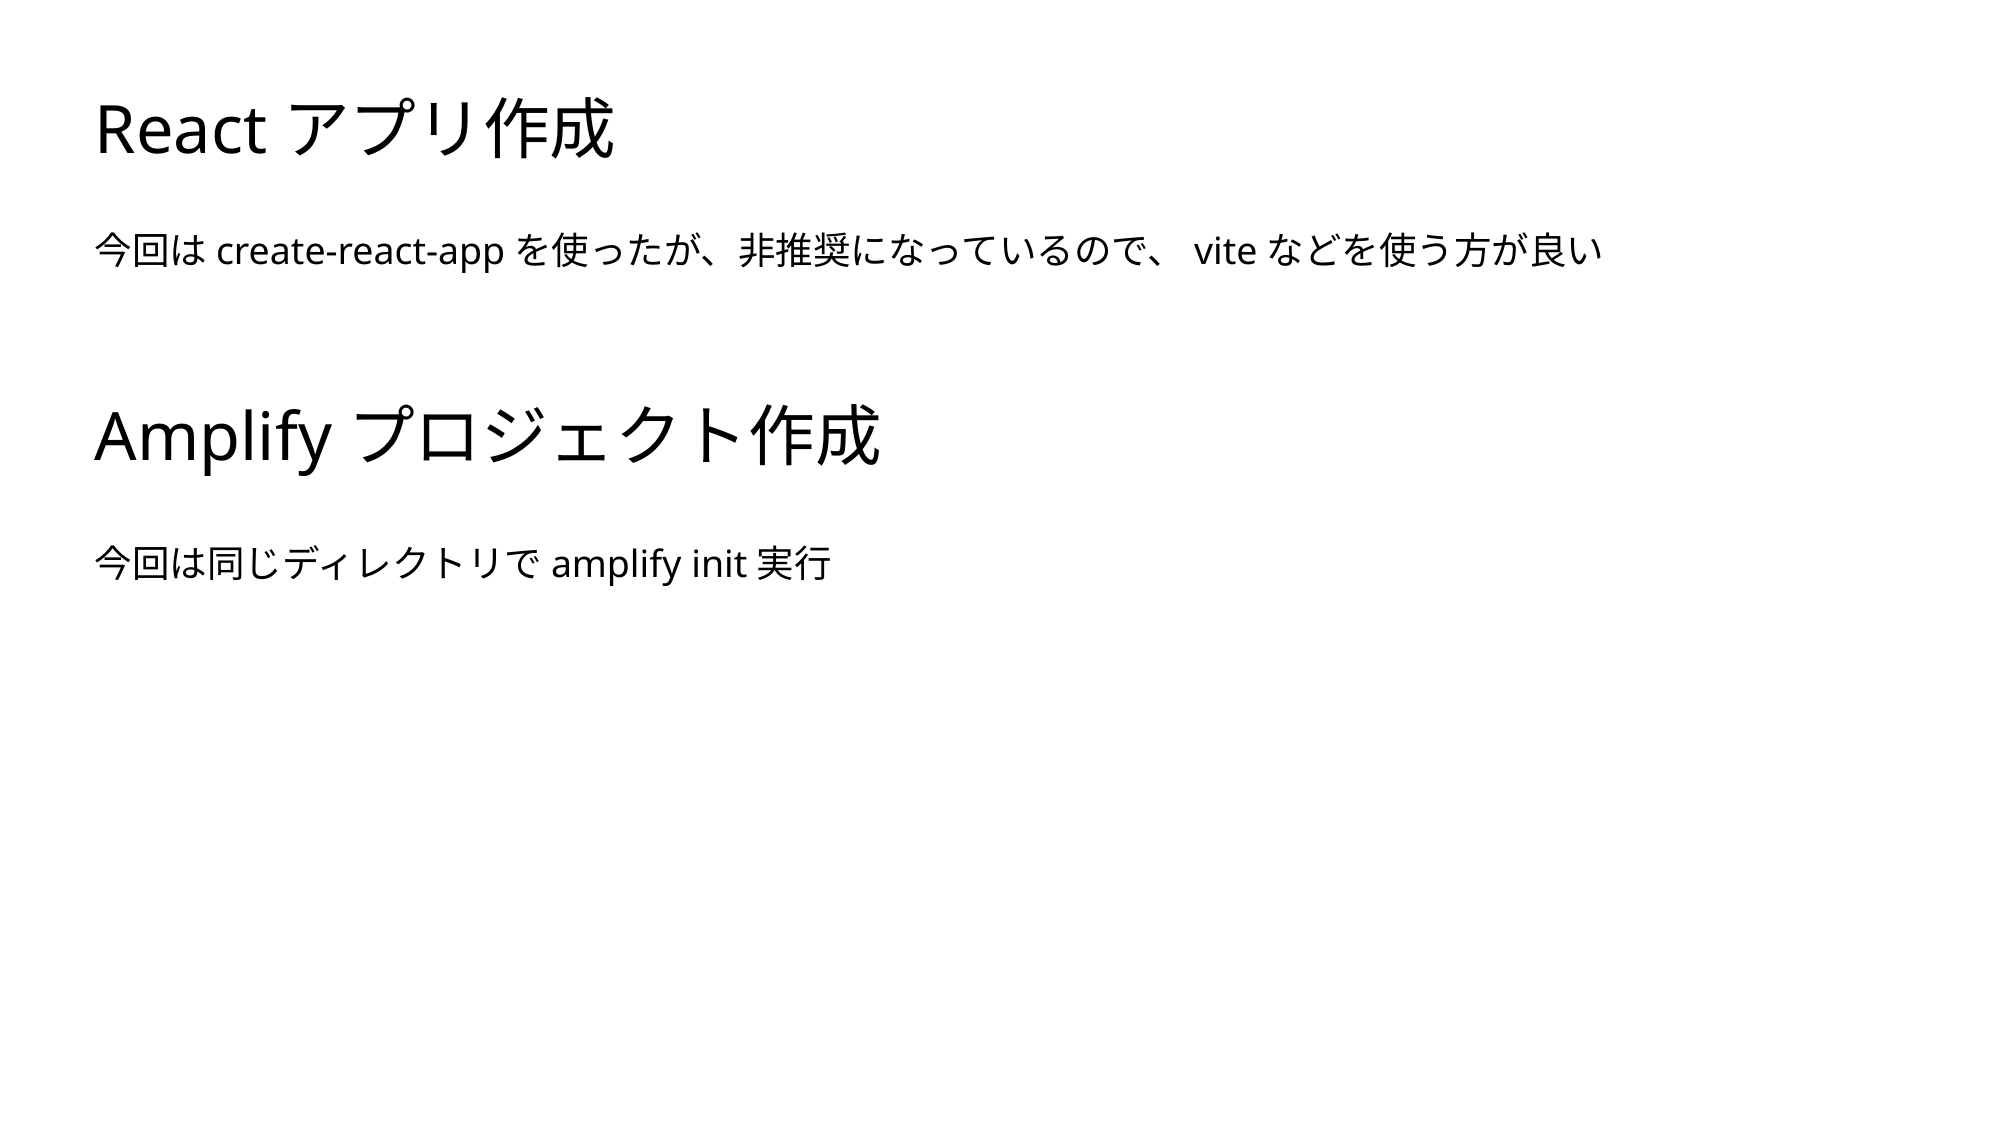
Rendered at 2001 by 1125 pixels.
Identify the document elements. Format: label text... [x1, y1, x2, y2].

text_box Reactアプリ作成 [79, 79, 782, 175]
text_box 今回は同じディレクトリでamplify init実行 [79, 532, 943, 592]
text_box 今回はcreate-react-appを使ったが、非推奨になっているので、viteなどを使う方が良い [79, 219, 1682, 280]
text_box Amplifyプロジェクト作成 [79, 386, 1080, 482]
